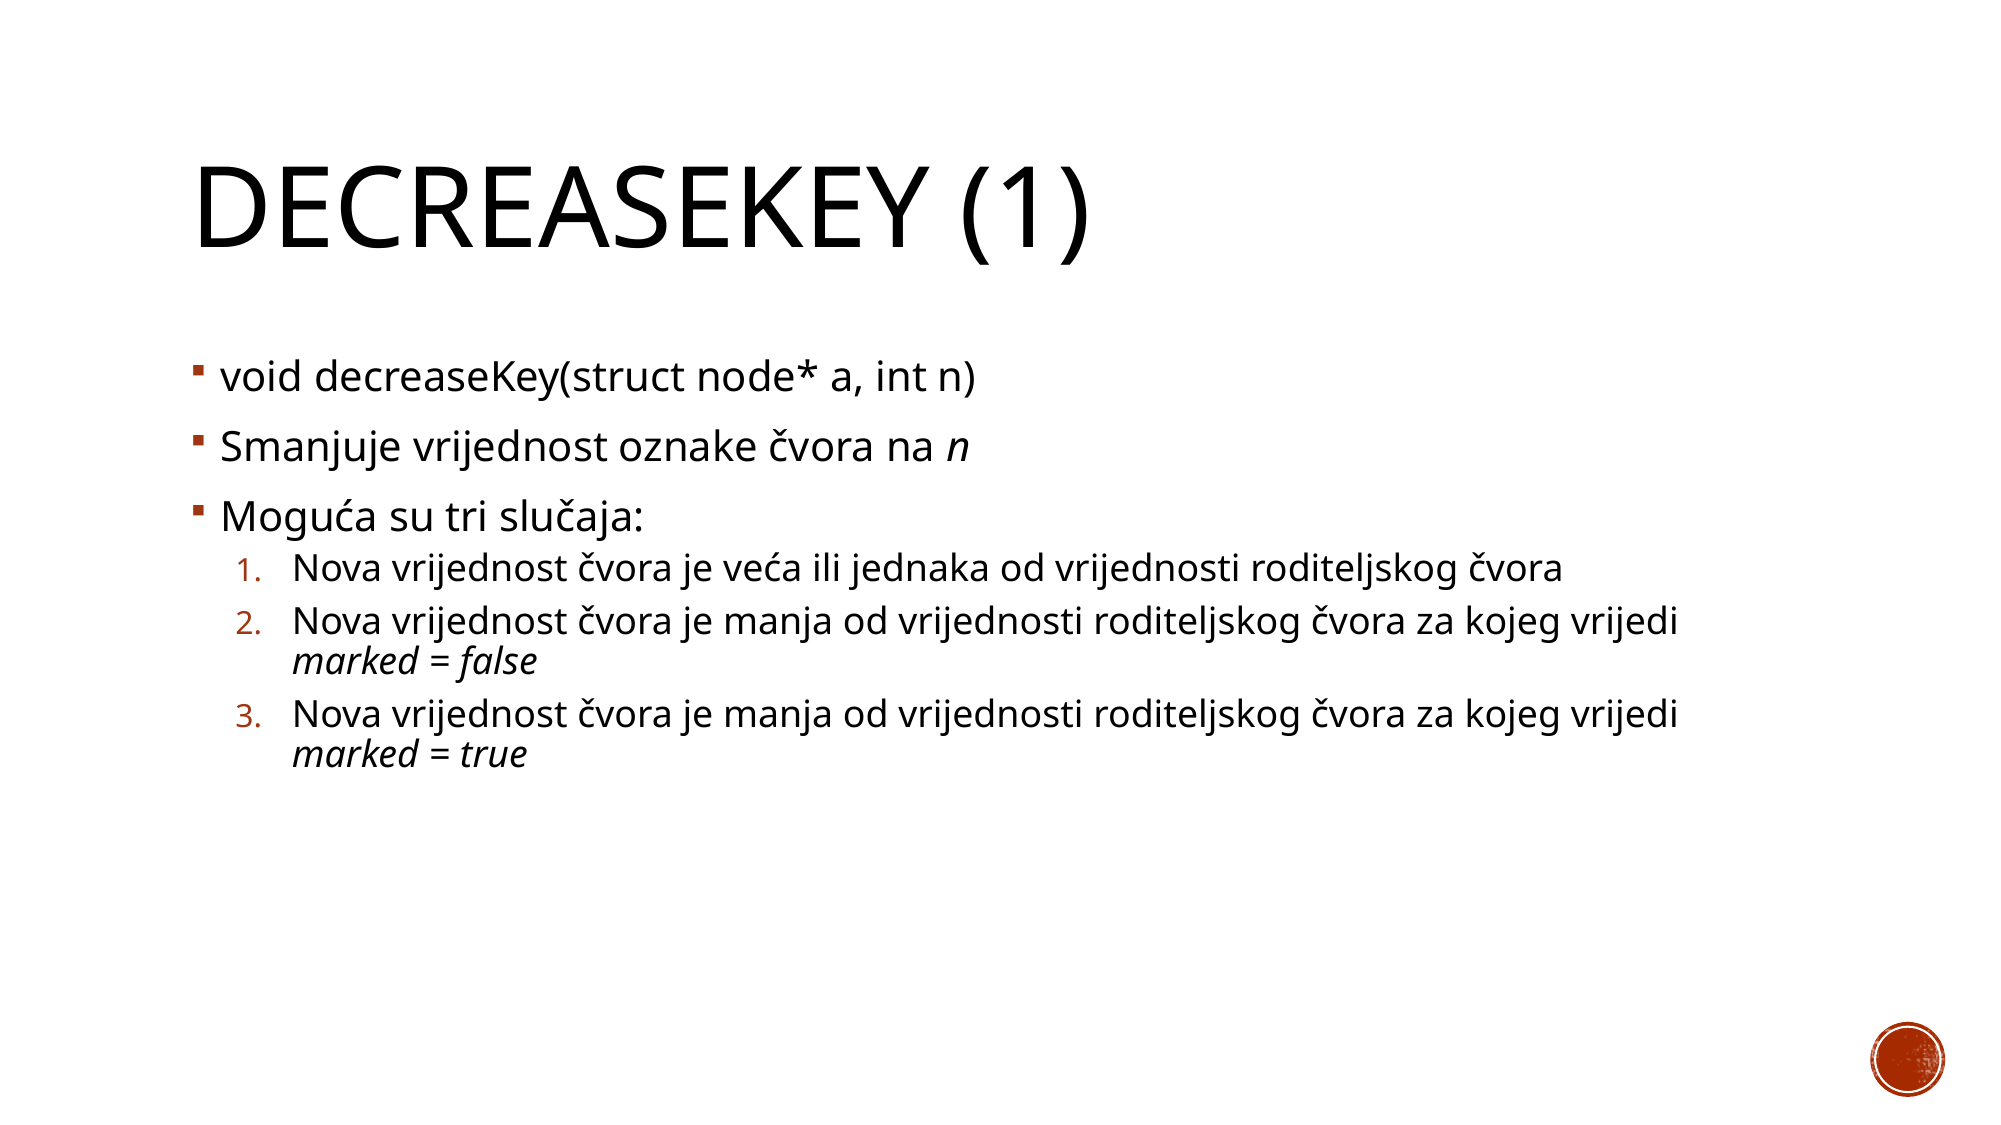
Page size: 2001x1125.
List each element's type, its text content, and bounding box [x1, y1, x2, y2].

list void decreaseKey(struct node* a, int n) Smanjuje vrijednost oznake čvora na n Moguća su tri slučaja: Nova vrijednost čvora je veća ili jednaka od vrijednosti roditeljskog čvora Nova vrijednost čvora je manja od vrijednosti roditeljskog čvora za kojeg vrijedi marked = false Nova vrijednost čvora je manja od vrijednosti roditeljskog čvora za kojeg vrijedi marked = true [175, 348, 1826, 1013]
title Decreasekey (1) [175, 79, 1826, 344]
